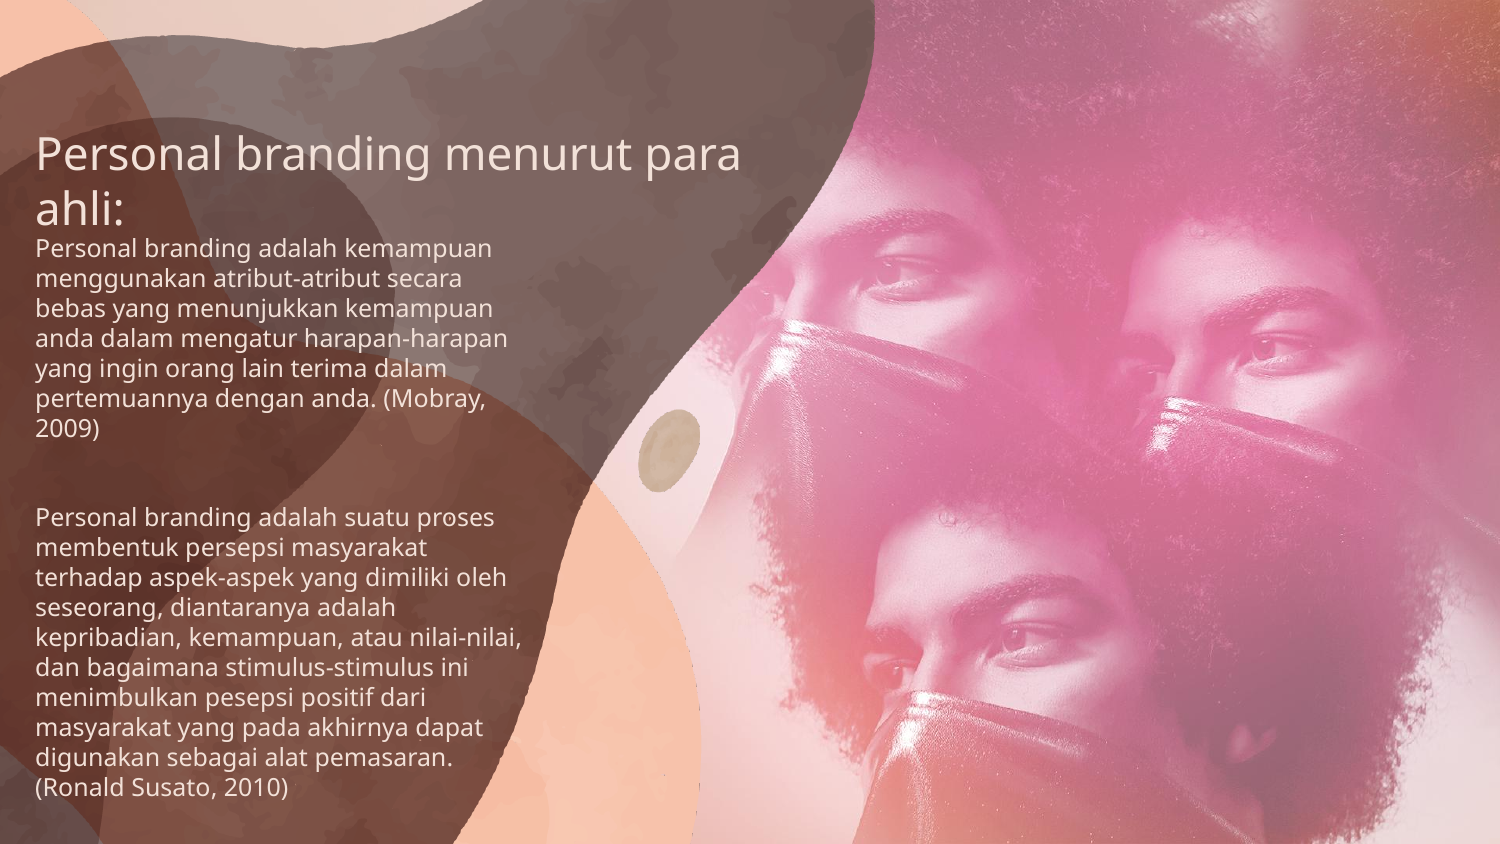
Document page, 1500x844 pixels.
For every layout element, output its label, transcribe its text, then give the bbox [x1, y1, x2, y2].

picture [0, 0, 1500, 844]
text_box Personal branding menurut para ahli: [20, 109, 854, 206]
title Personal branding adalah kemampuan menggunakan atribut-atribut secara bebas yang menunjukkan kemampuan anda dalam mengatur harapan-harapan yang ingin orang lain terima dalam pertemuannya dengan anda. (Mobray, 2009) Personal branding adalah suatu proses membentuk persepsi masyarakat terhadap aspek-aspek yang dimiliki oleh seseorang, diantaranya adalah kepribadian, kemampuan, atau nilai-nilai, dan bagaimana stimulus-stimulus ini menimbulkan pesepsi positif dari masyarakat yang pada akhirnya dapat digunakan sebagai alat pemasaran. (Ronald Susato, 2010) [20, 206, 552, 747]
